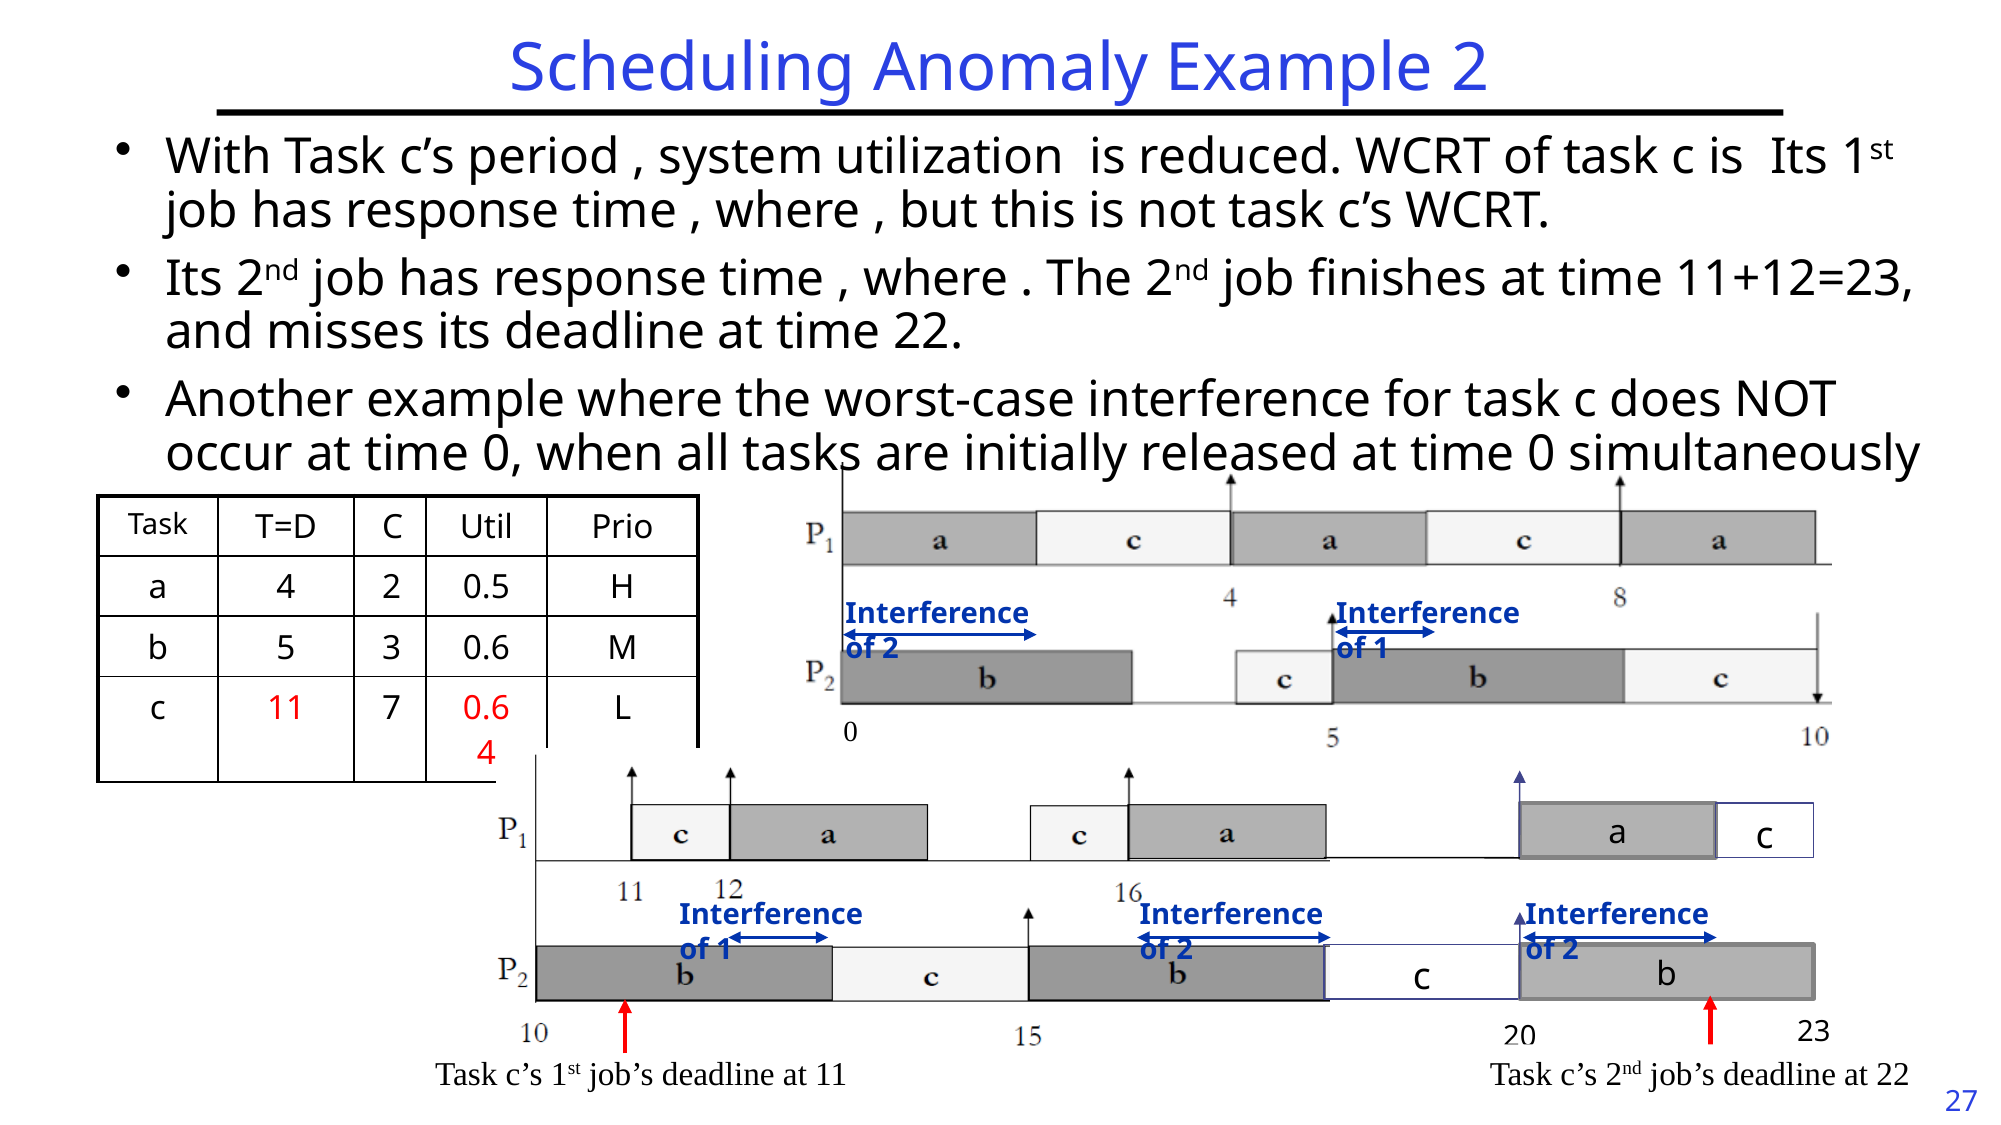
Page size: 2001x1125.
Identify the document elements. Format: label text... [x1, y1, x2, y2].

table_cell M [548, 617, 696, 676]
table_cell 2 [355, 557, 425, 615]
table_cell 7 [355, 677, 425, 781]
table_cell H [548, 557, 696, 615]
table_header C [355, 498, 425, 555]
text_box Task c’s 2nd job’s deadline at 22 [1474, 1044, 1940, 1100]
table_header Util [427, 498, 546, 555]
table_cell L [548, 677, 696, 747]
title Scheduling Anomaly Example 2 [216, 24, 1784, 113]
table_cell 11 [219, 677, 353, 781]
table_cell 5 [219, 617, 353, 676]
table_cell 3 [355, 617, 425, 676]
table_cell 4 [219, 557, 353, 615]
picture [805, 462, 1832, 748]
table_cell c [100, 677, 217, 781]
table_cell 0.6 [427, 617, 546, 676]
table_cell b [100, 617, 217, 676]
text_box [496, 748, 1841, 1054]
table_header Task [100, 498, 217, 555]
table_header Prio [548, 498, 696, 555]
table_cell a [100, 557, 217, 615]
text_box Task c’s 1st job’s deadline at 11 [420, 1044, 874, 1100]
table_cell 0.5 [427, 557, 546, 615]
table_header T=D [219, 498, 353, 555]
table_cell 0.64 [427, 677, 546, 781]
